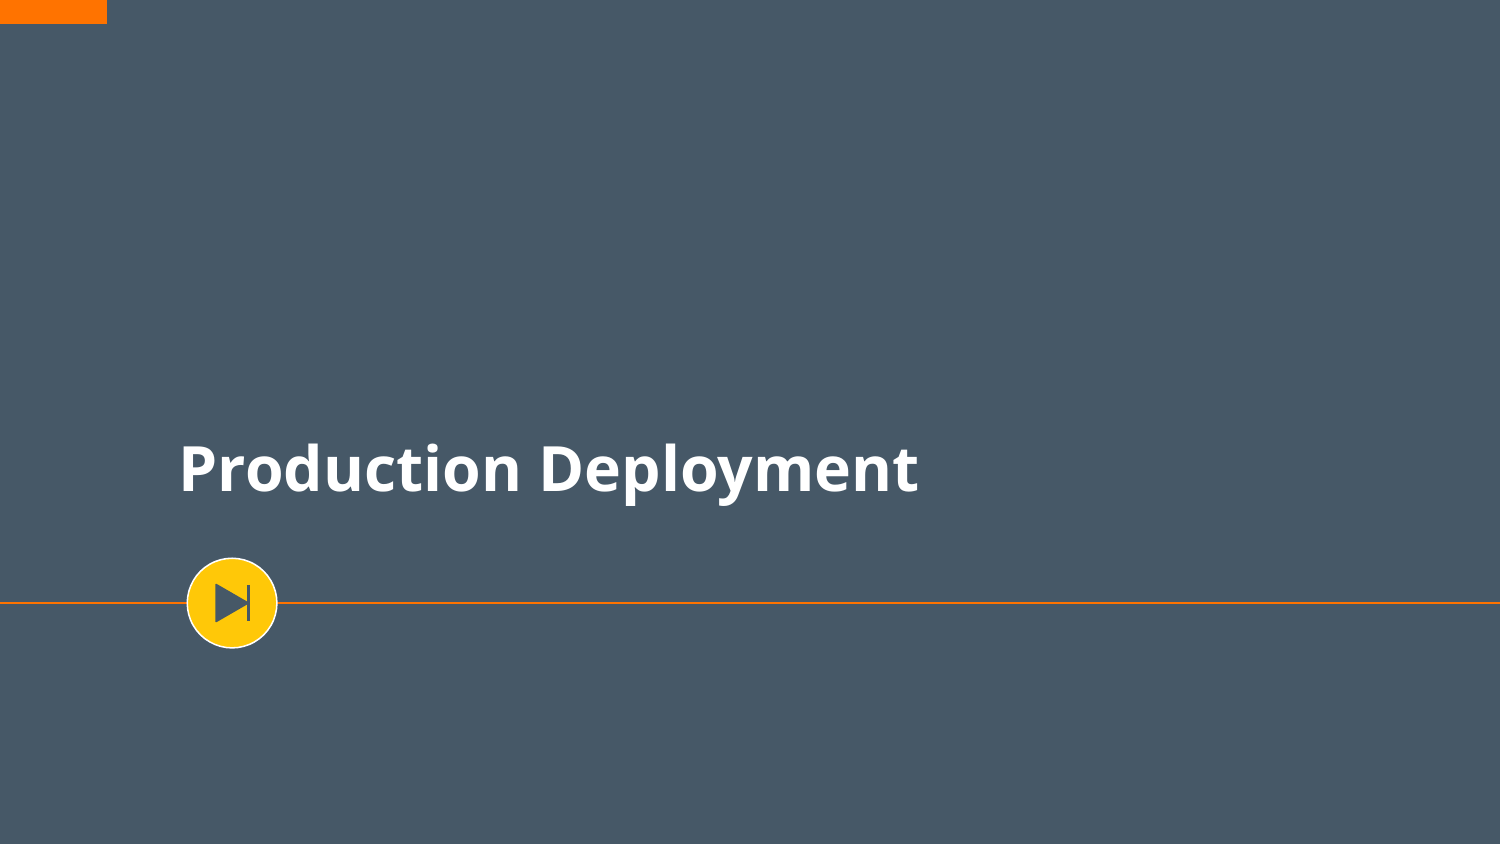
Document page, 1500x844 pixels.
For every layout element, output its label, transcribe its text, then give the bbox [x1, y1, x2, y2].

title Production Deployment [163, 328, 1327, 519]
